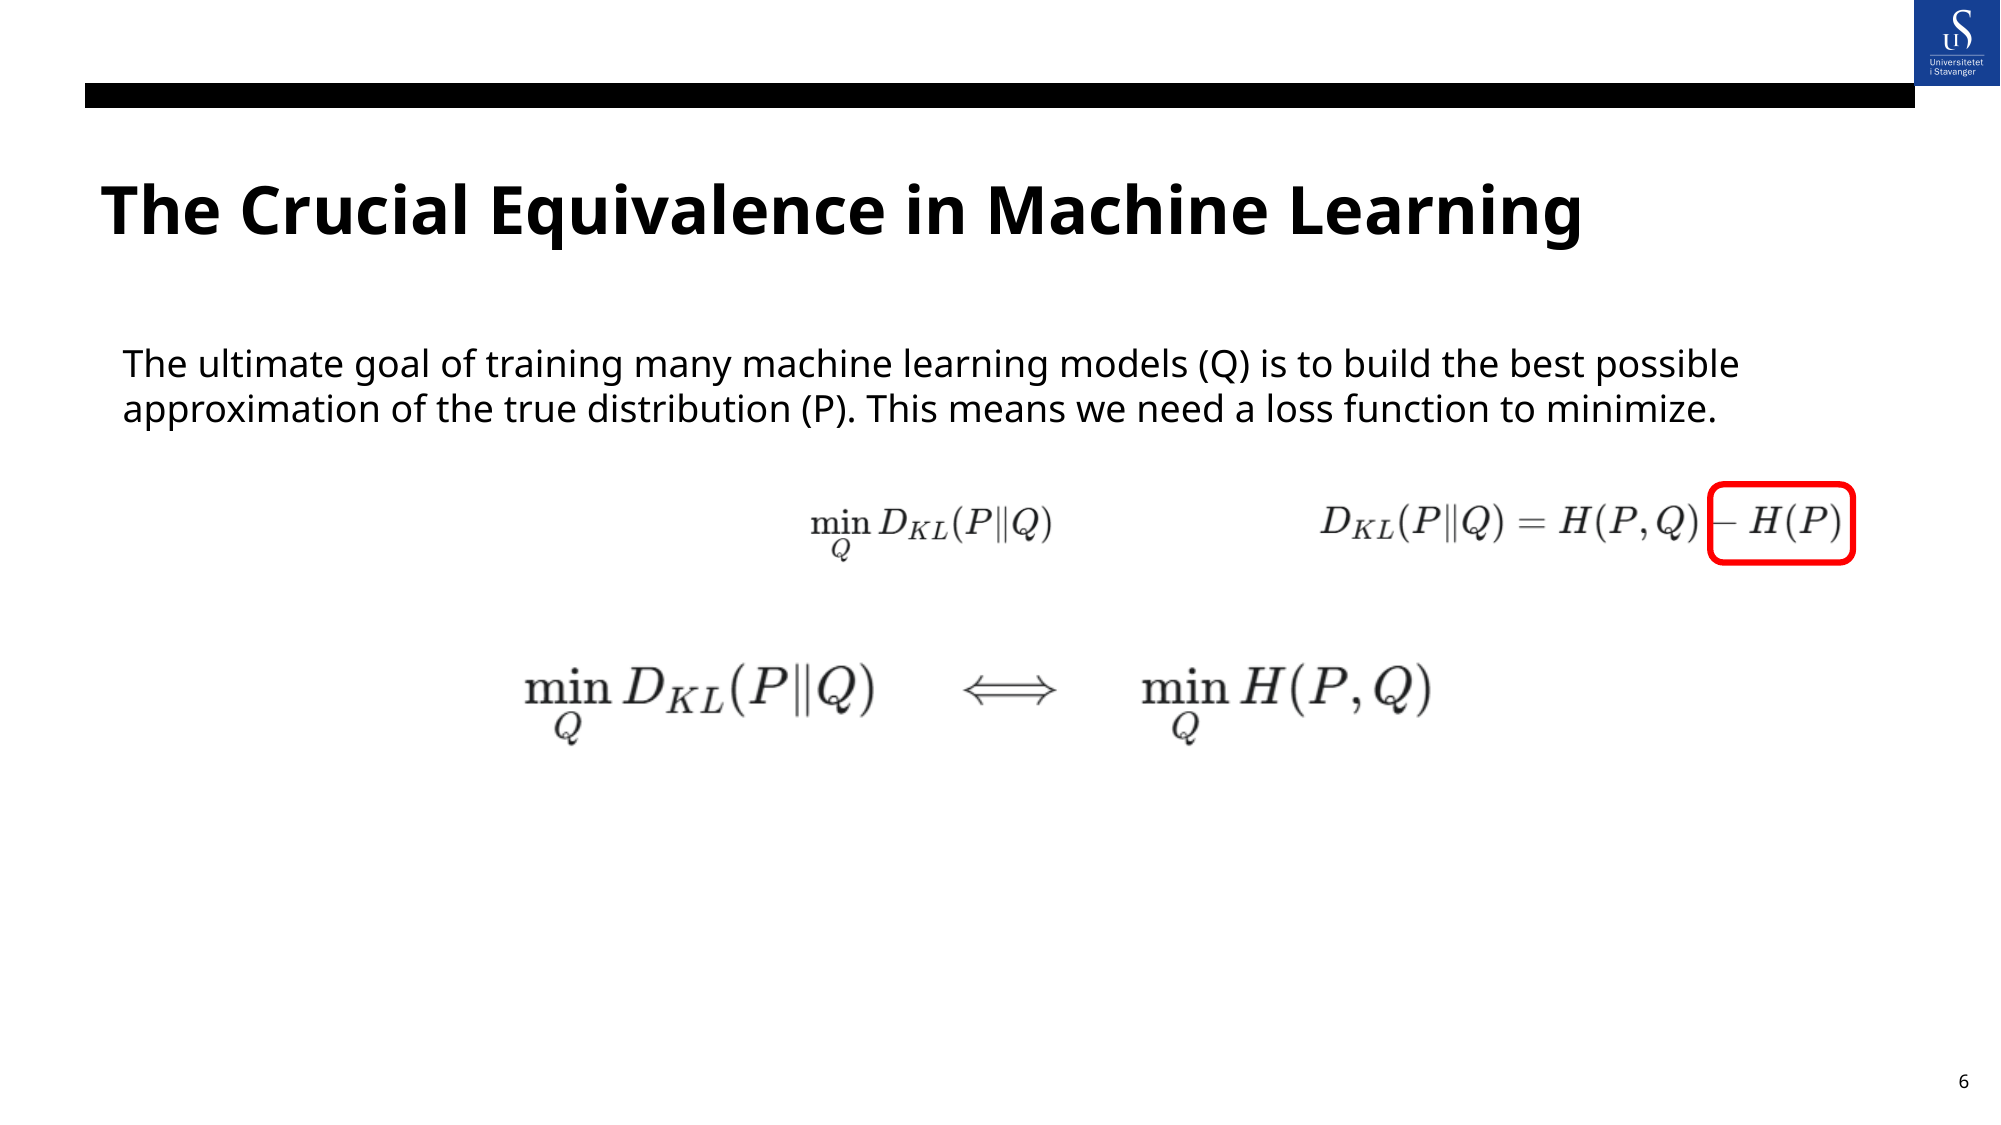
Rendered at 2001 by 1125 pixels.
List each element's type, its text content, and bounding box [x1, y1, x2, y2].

picture [479, 607, 1477, 765]
slide_number 6 [1879, 1053, 1985, 1113]
picture [1214, 483, 1903, 591]
title The Crucial Equivalence in Machine Learning [85, 160, 1916, 401]
picture [781, 485, 1078, 574]
text_box The ultimate goal of training many machine learning models (Q) is to build the best possible approximation of the true distribution (P). This means we need a loss function to minimize. [107, 332, 1915, 438]
picture [1913, 0, 2000, 87]
